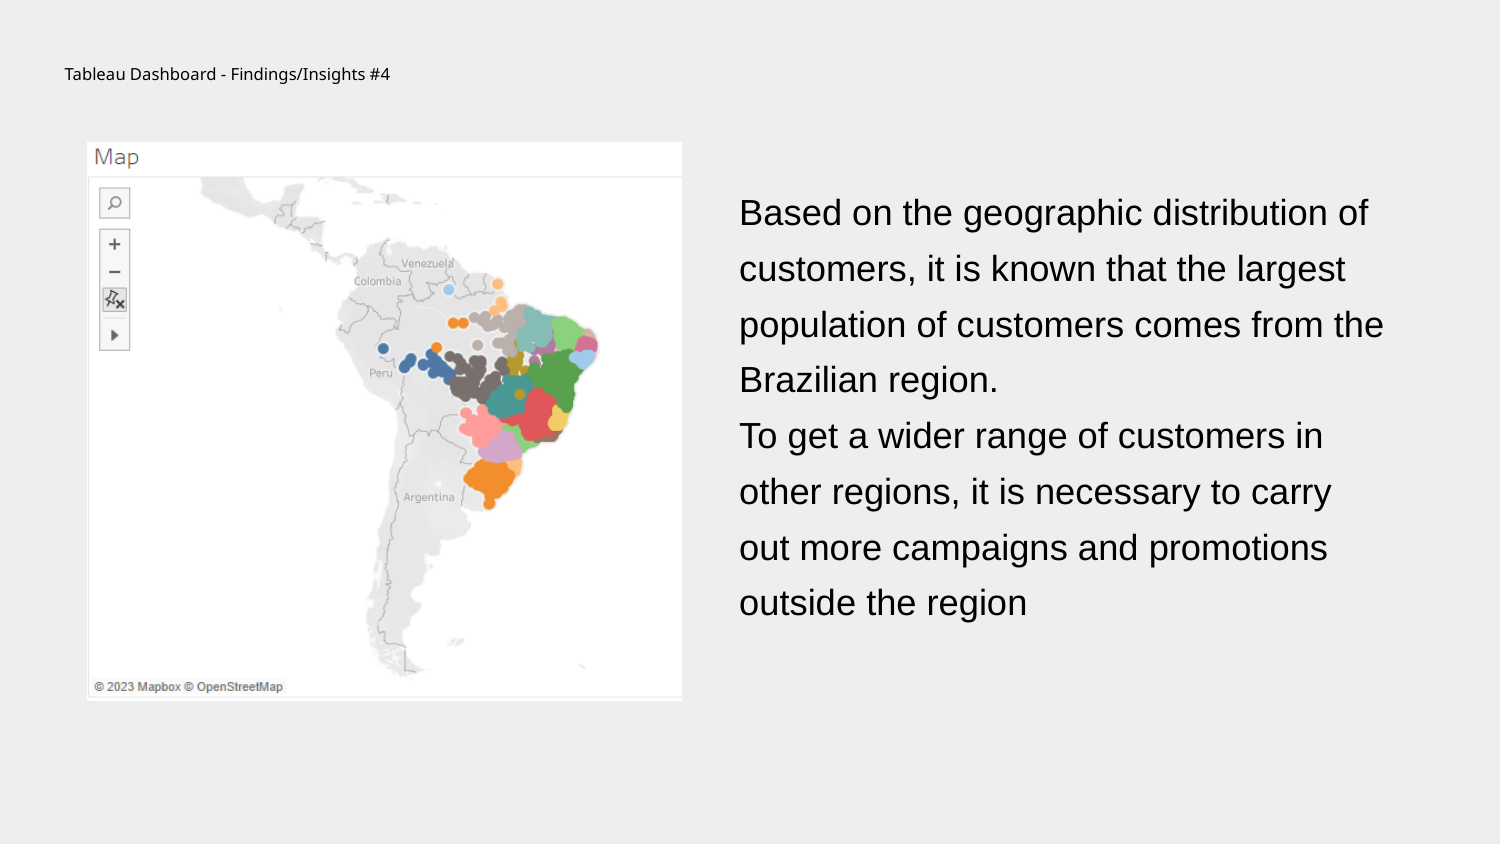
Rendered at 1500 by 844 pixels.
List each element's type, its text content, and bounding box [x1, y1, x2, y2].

title Based on the geographic distribution of customers, it is known that the largest population of customers comes from the Brazilian region. To get a wider range of customers in other regions, it is necessary to carry out more campaigns and promotions outside the region [724, 162, 1413, 647]
text_box Tableau Dashboard - Findings/Insights #4 [49, 52, 594, 99]
picture [86, 142, 682, 702]
